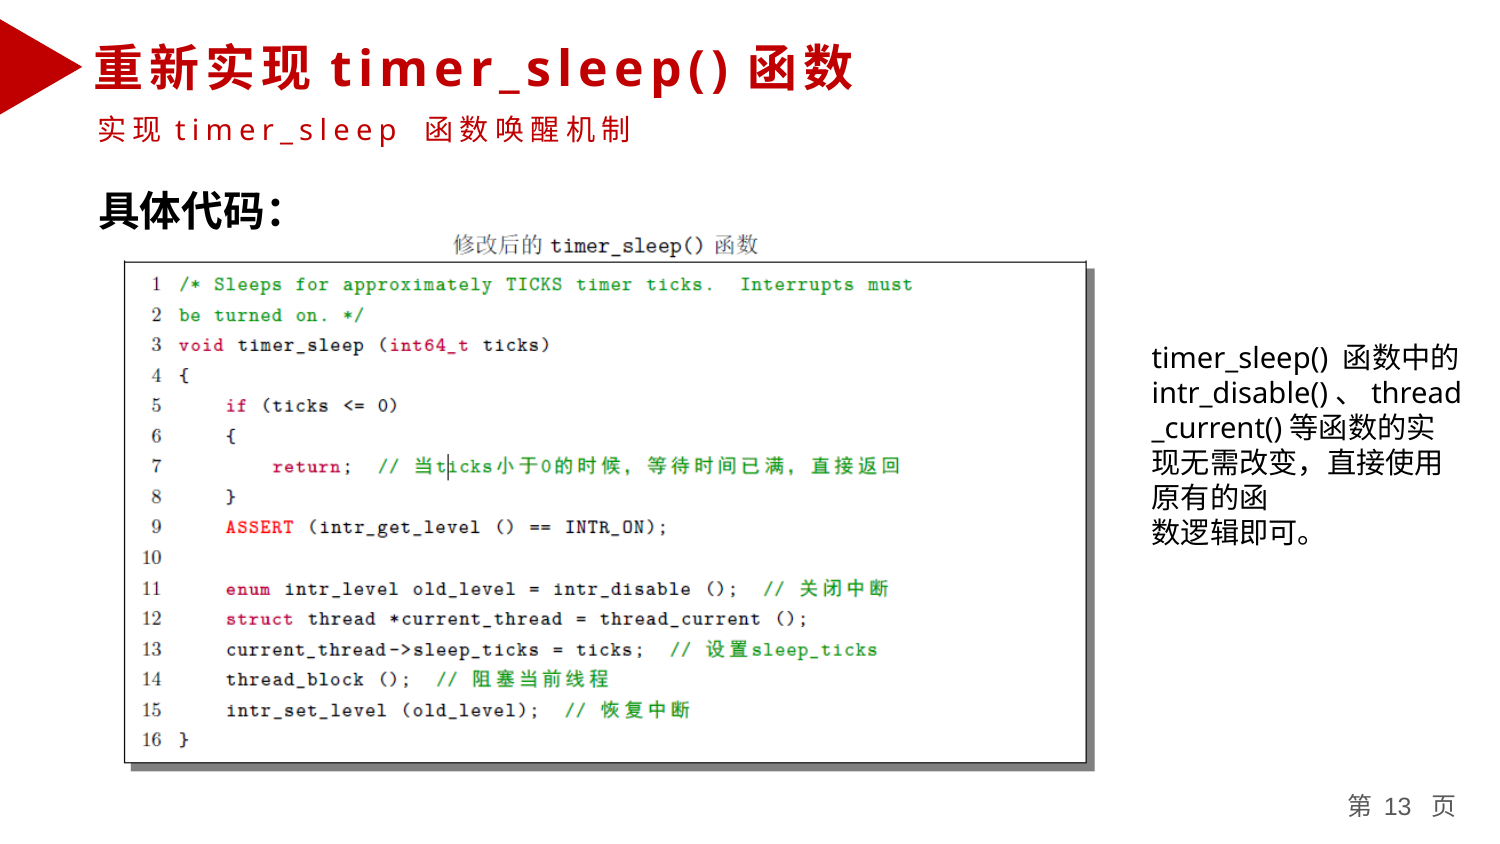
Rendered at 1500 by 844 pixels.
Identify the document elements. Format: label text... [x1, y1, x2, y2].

text_box 实现timer_sleep 函数唤醒机制 [82, 104, 1007, 155]
text_box 重新实现timer_sleep()函数 [78, 29, 1002, 105]
picture [28, 209, 1232, 784]
text_box [0, 19, 83, 115]
text_box timer_sleep() 函数中的intr_disable()、thread_current()等函数的实现无需改变，直接使用原有的函 数逻辑即可。 [1232, 332, 1478, 557]
text_box 具体代码： [83, 177, 322, 209]
